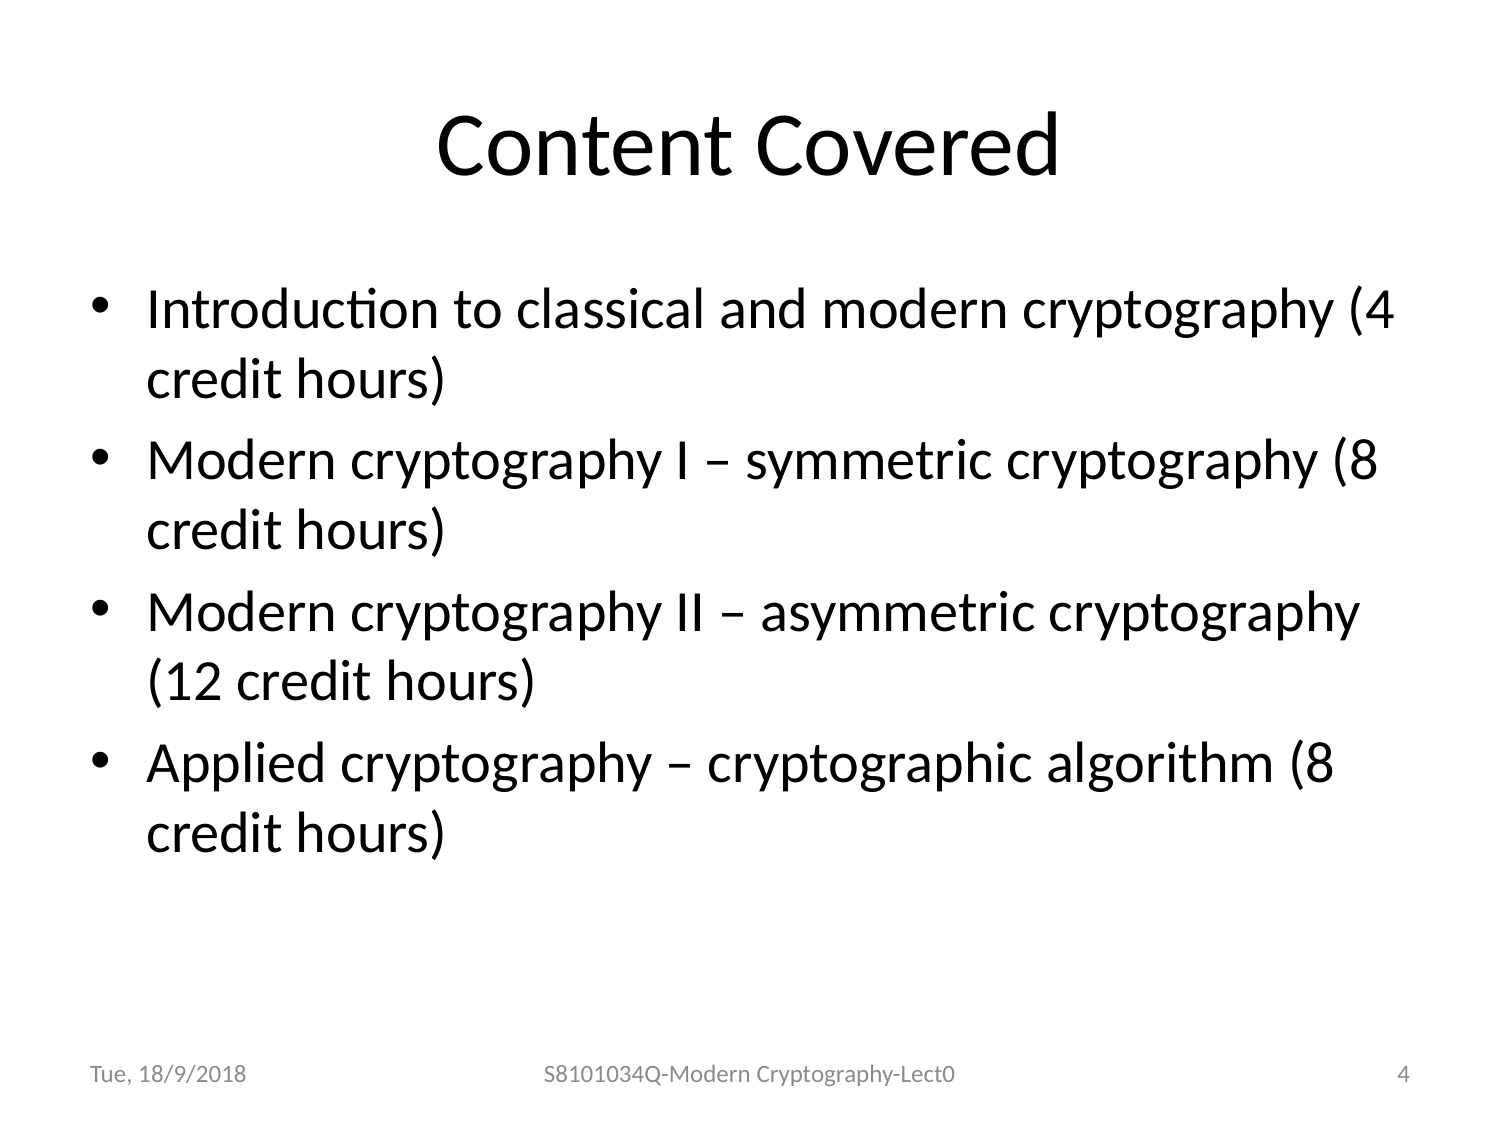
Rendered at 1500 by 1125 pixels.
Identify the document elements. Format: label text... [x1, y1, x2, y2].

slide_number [75, 1042, 425, 1103]
slide_number 4 [1074, 1042, 1425, 1103]
title Content Covered [75, 45, 1425, 233]
footer S8101034Q-Modern Cryptography-Lect0 [512, 1042, 988, 1103]
list Introduction to classical and modern cryptography (4 credit hours) Modern cryptography I – symmetric cryptography (8 credit hours) Modern cryptography II – asymmetric cryptography (12 credit hours) Applied cryptography – cryptographic algorithm (8 credit hours) [75, 262, 1425, 1005]
